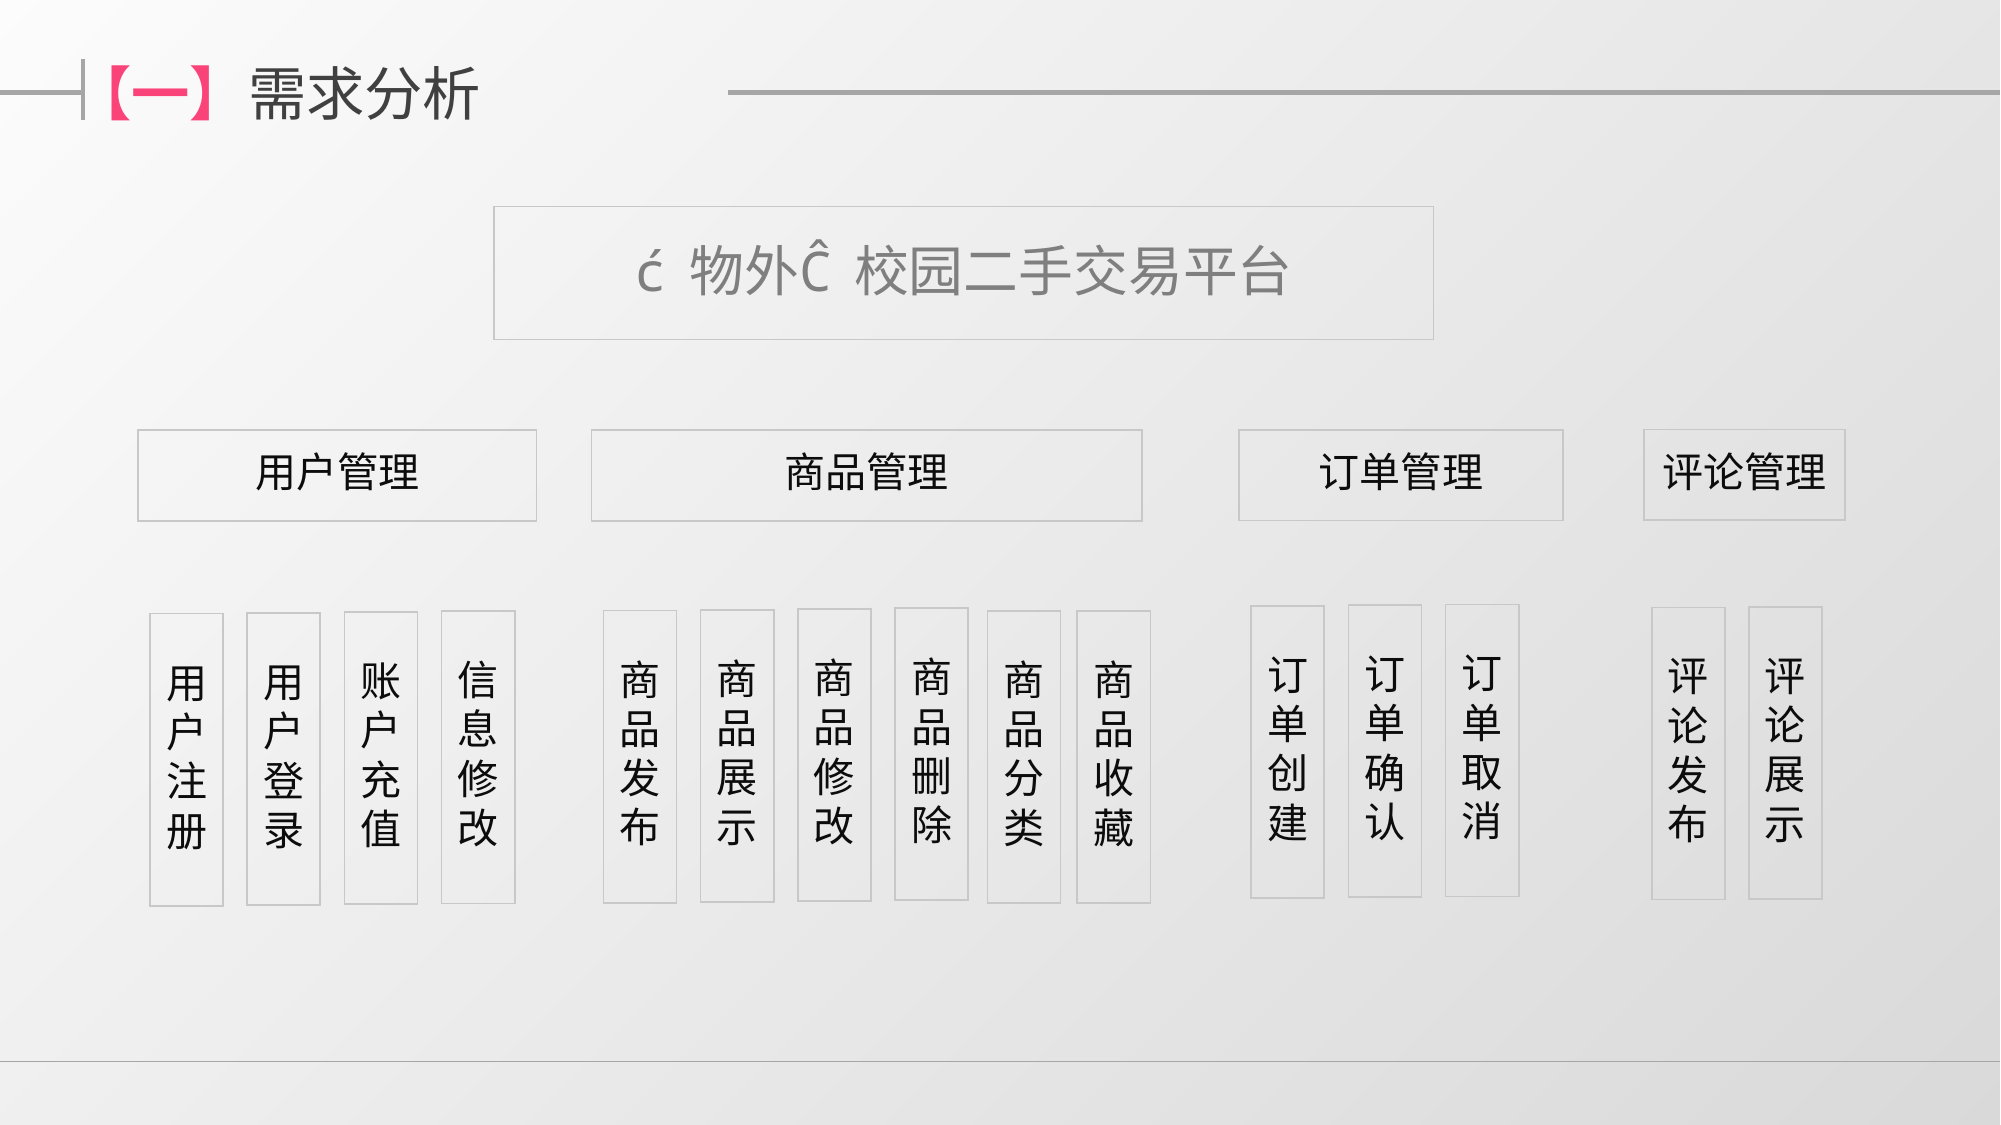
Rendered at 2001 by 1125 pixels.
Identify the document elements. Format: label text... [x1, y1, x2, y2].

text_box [133, 202, 1846, 909]
text_box 【一】需求分析 [58, 49, 750, 135]
